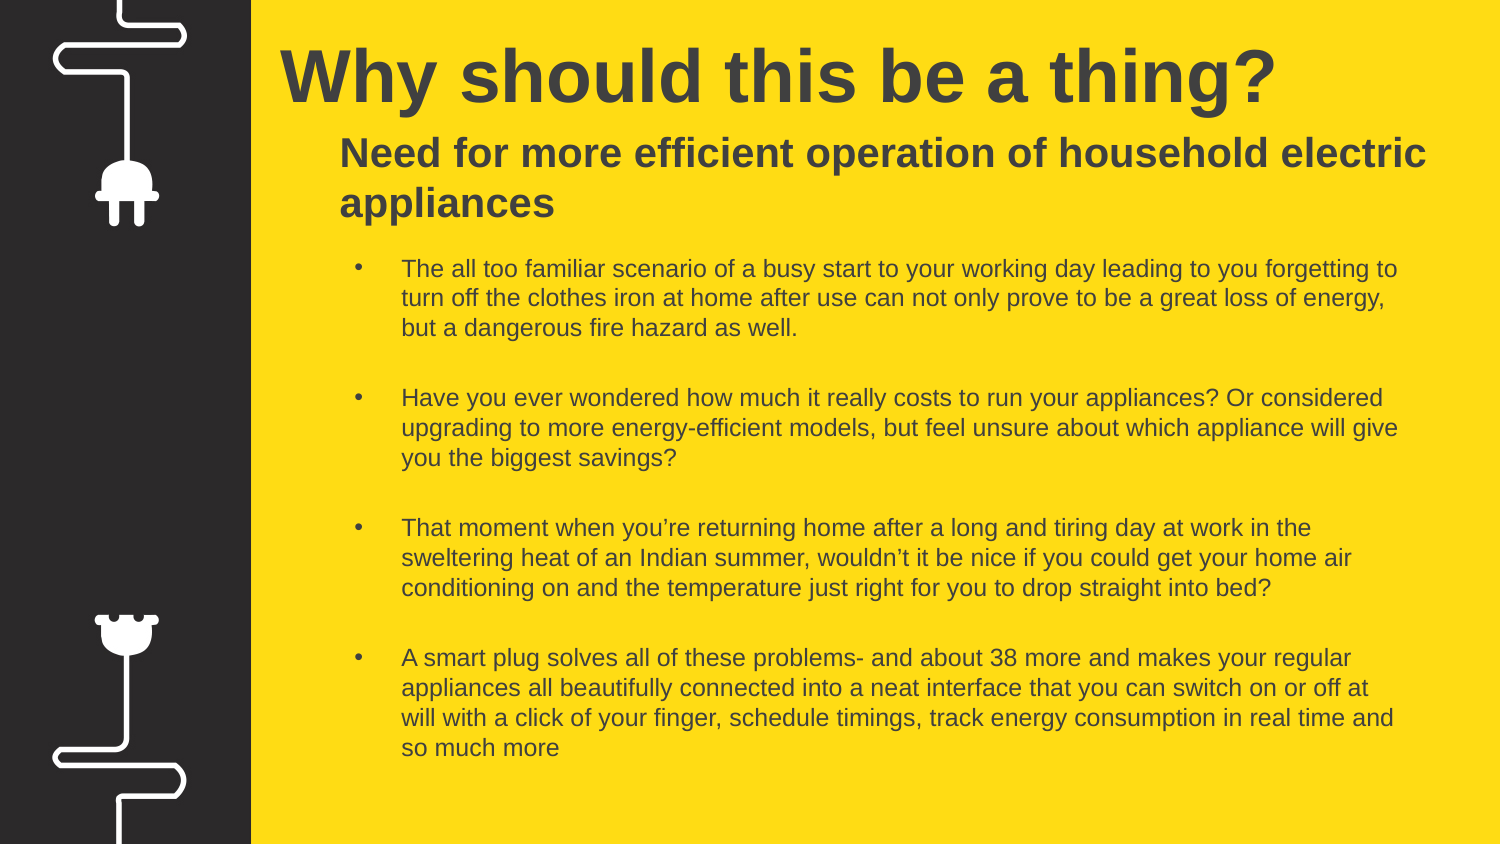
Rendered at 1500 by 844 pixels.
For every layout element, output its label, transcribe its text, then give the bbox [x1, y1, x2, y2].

list The all too familiar scenario of a busy start to your working day leading to you forgetting to turn off the clothes iron at home after use can not only prove to be a great loss of energy, but a dangerous fire hazard as well. Have you ever wondered how much it really costs to run your appliances? Or considered upgrading to more energy-efficient models, but feel unsure about which appliance will give you the biggest savings? That moment when you’re returning home after a long and tiring day at work in the sweltering heat of an Indian summer, wouldn’t it be nice if you could get your home air conditioning on and the temperature just right for you to drop straight into bed? A smart plug solves all of these problems- and about 38 more and makes your regular appliances all beautifully connected into a neat interface that you can switch on or off at will with a click of your finger, schedule timings, track energy consumption in real time and so much more [289, 244, 1424, 737]
title Why should this be a thing? [265, 0, 1500, 146]
list Need for more efficient operation of household electric appliances [324, 138, 1459, 214]
picture [0, 0, 1500, 844]
